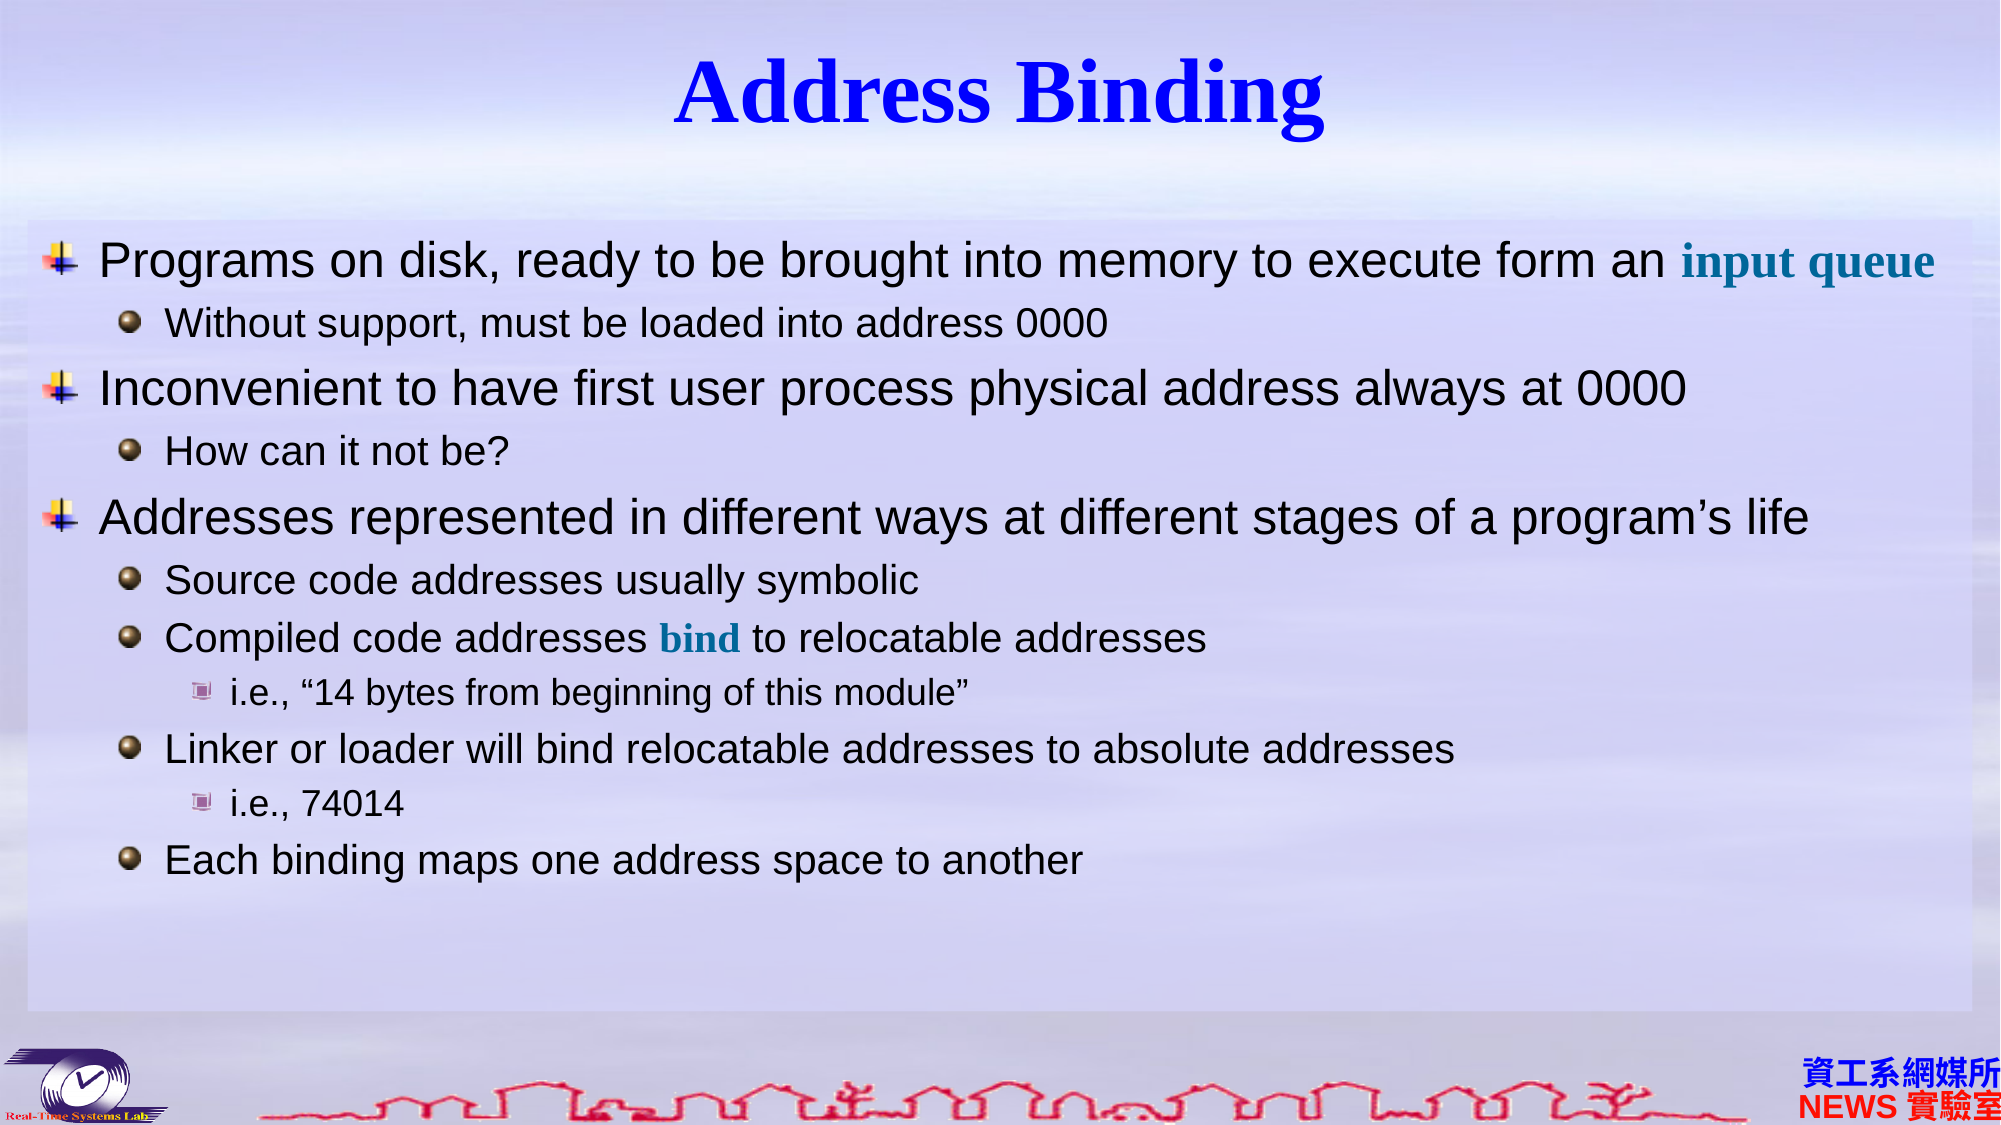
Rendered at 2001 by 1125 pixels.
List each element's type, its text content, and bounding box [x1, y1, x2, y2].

title Address Binding [324, 38, 1675, 134]
list Programs on disk, ready to be brought into memory to execute form an input queue Without support, must be loaded into address 0000 Inconvenient to have first user process physical address always at 0000 How can it not be? Addresses represented in different ways at different stages of a program’s life Source code addresses usually symbolic Compiled code addresses bind to relocatable addresses i.e., “14 bytes from beginning of this module” Linker or loader will bind relocatable addresses to absolute addresses i.e., 74014 Each binding maps one address space to another [27, 219, 1973, 1012]
picture [0, 0, 2001, 1125]
